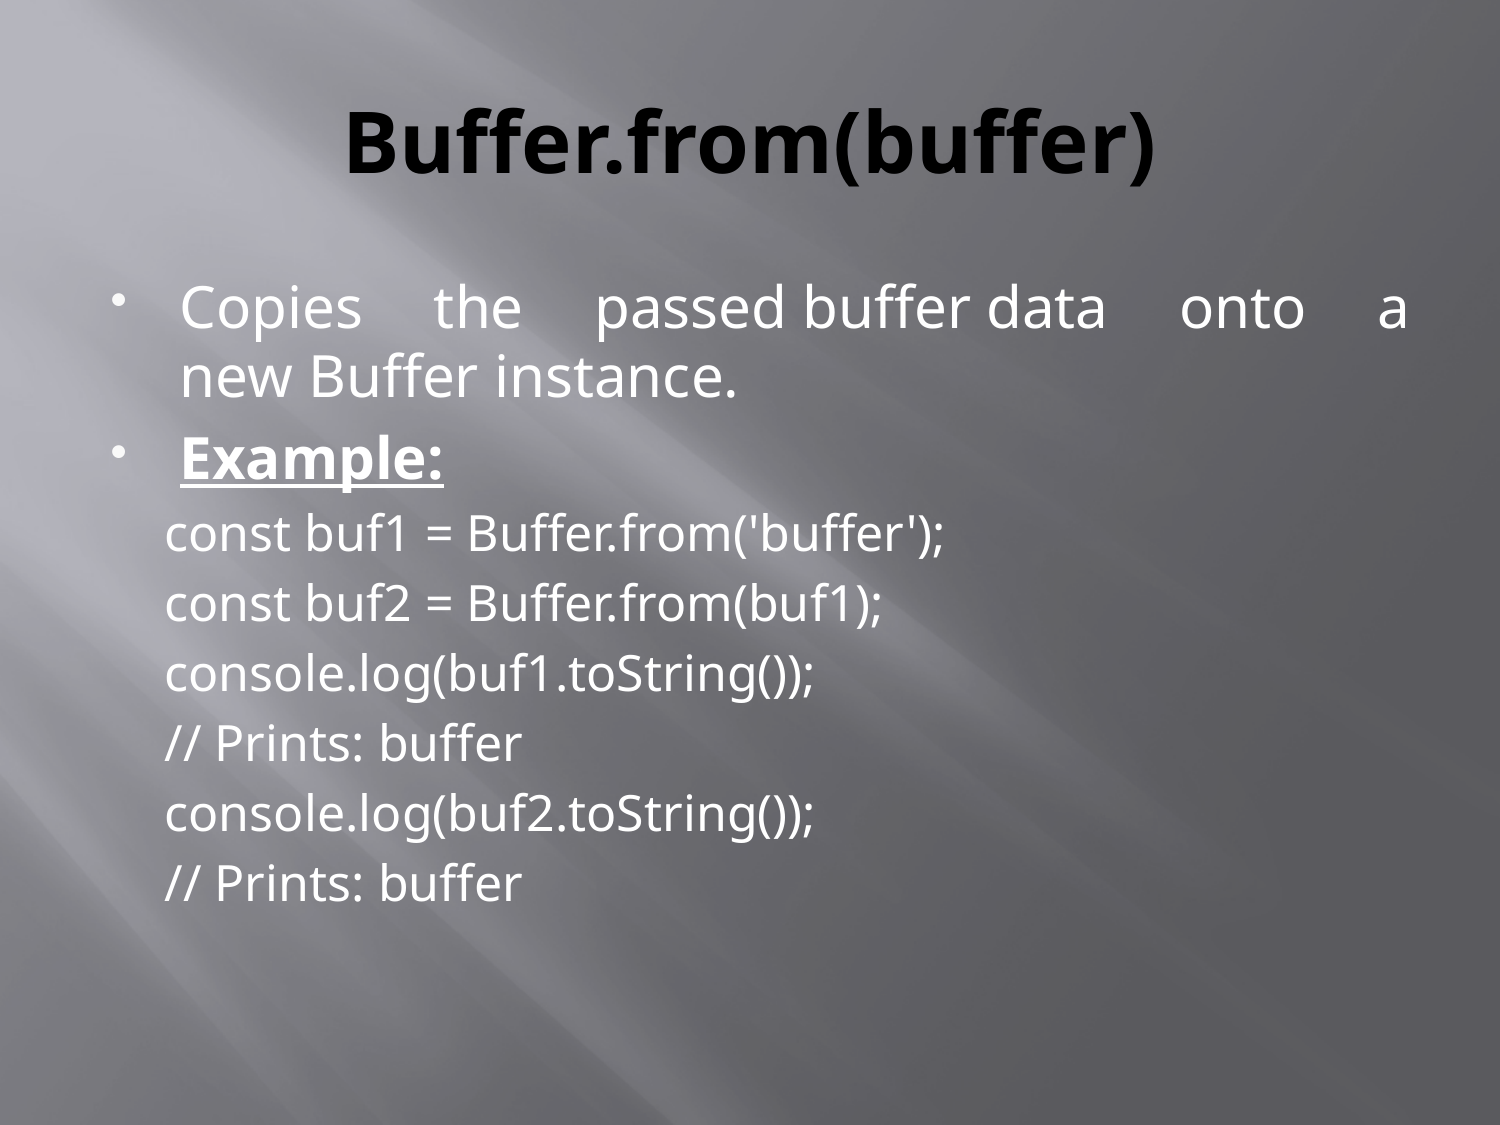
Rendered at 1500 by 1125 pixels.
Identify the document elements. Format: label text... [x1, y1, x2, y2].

list Copies the passed buffer data onto a new Buffer instance. Example: const buf1 = Buffer.from('buffer'); const buf2 = Buffer.from(buf1); console.log(buf1.toString()); // Prints: buffer console.log(buf2.toString()); // Prints: buffer [75, 262, 1425, 1035]
title Buffer.from(buffer) [75, 45, 1425, 233]
